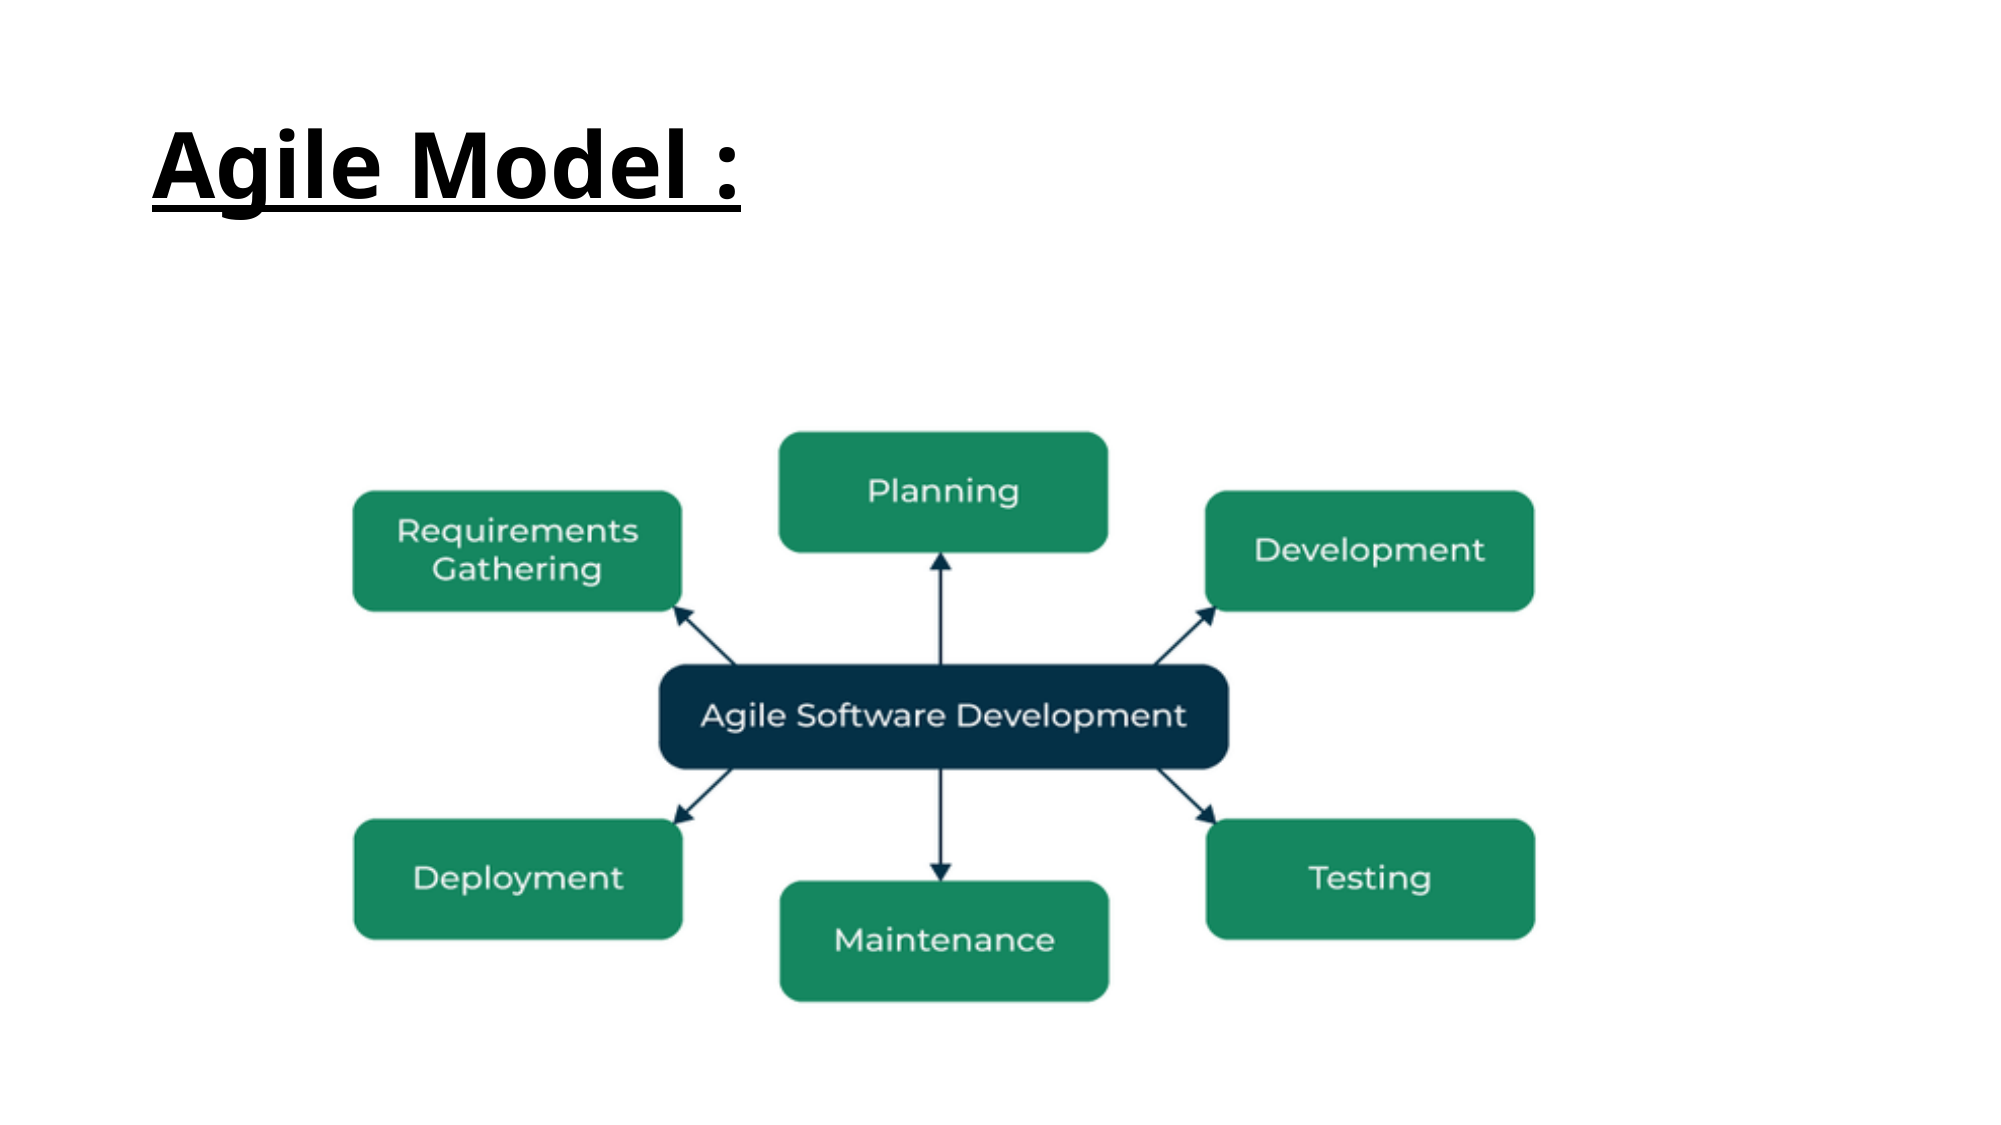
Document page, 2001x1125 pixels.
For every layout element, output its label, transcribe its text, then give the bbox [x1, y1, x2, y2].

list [276, 398, 1614, 1035]
title Agile Model : [137, 59, 1863, 278]
